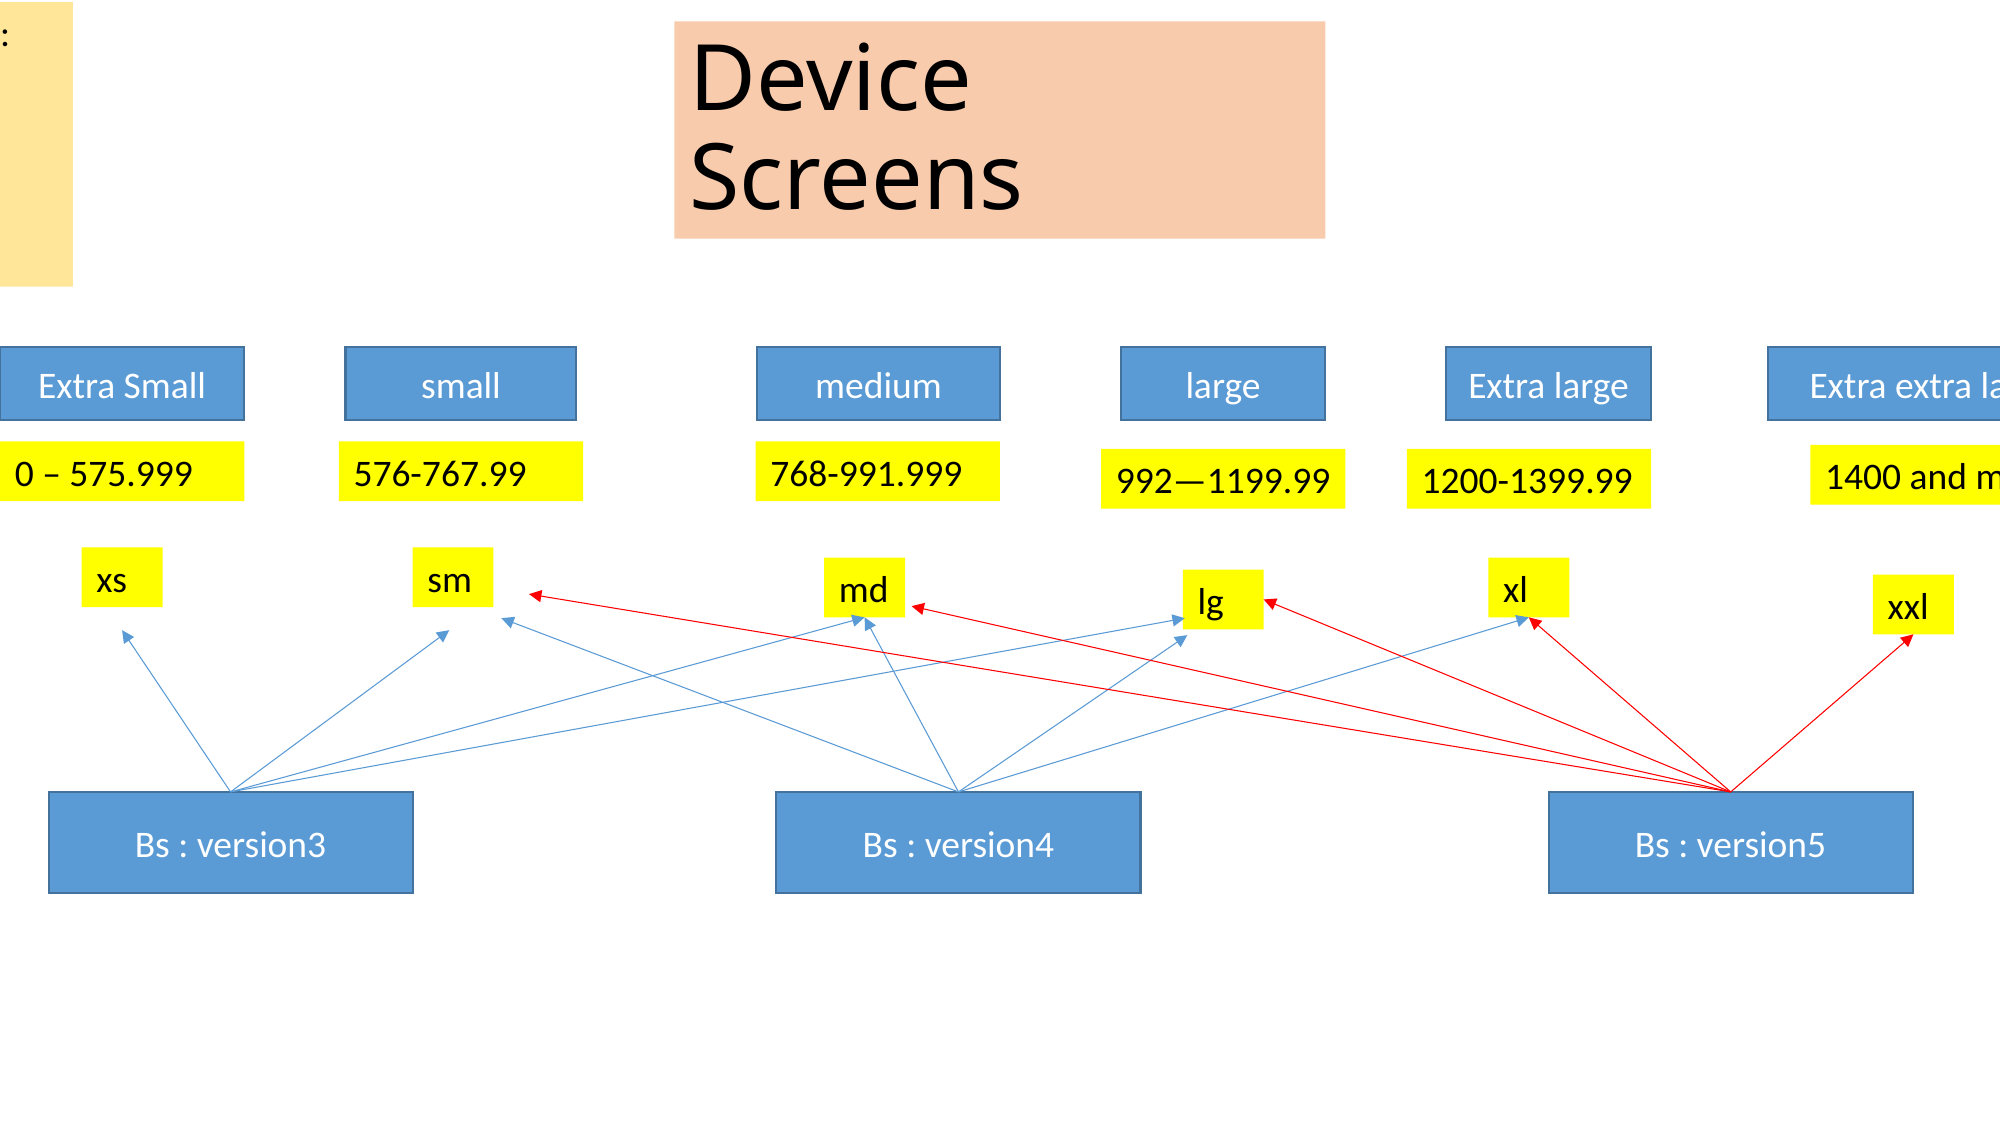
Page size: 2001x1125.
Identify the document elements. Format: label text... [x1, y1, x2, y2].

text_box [122, 630, 230, 792]
text_box xs [81, 547, 163, 608]
text_box 1400 and more [1810, 444, 2000, 505]
text_box Bs : version5 [1548, 792, 1914, 894]
text_box Bs : version4 [775, 792, 1142, 894]
text_box xl [1488, 557, 1570, 594]
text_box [230, 618, 501, 792]
text_box Extra Small [0, 346, 245, 421]
text_box 1200-1399.99 [1406, 448, 1652, 509]
text_box 576-767.99 [338, 441, 584, 502]
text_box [1528, 618, 1731, 792]
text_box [1263, 599, 1731, 792]
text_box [1730, 635, 1914, 792]
text_box md [824, 557, 906, 594]
text_box Extra extra large [1767, 346, 2000, 421]
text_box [911, 606, 1263, 792]
text_box Extra large [1445, 346, 1652, 421]
title Device Screens [674, 21, 1326, 239]
text_box medium [756, 346, 1001, 421]
text_box 768-991.999 [755, 441, 1000, 502]
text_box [501, 618, 529, 792]
text_box Breakpoints : 1- 576px 2-768px 3-992px 4-1200px 5-1400px [0, 2, 73, 287]
text_box lg [1182, 569, 1264, 594]
text_box Bs : version3 [48, 791, 414, 894]
text_box xxl [1872, 574, 1954, 635]
text_box large [1120, 346, 1326, 421]
text_box 992—1199.99 [1101, 448, 1346, 509]
text_box small [344, 346, 577, 421]
text_box sm [412, 547, 494, 608]
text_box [529, 594, 1731, 792]
text_box 0 – 575.999 [0, 441, 245, 502]
